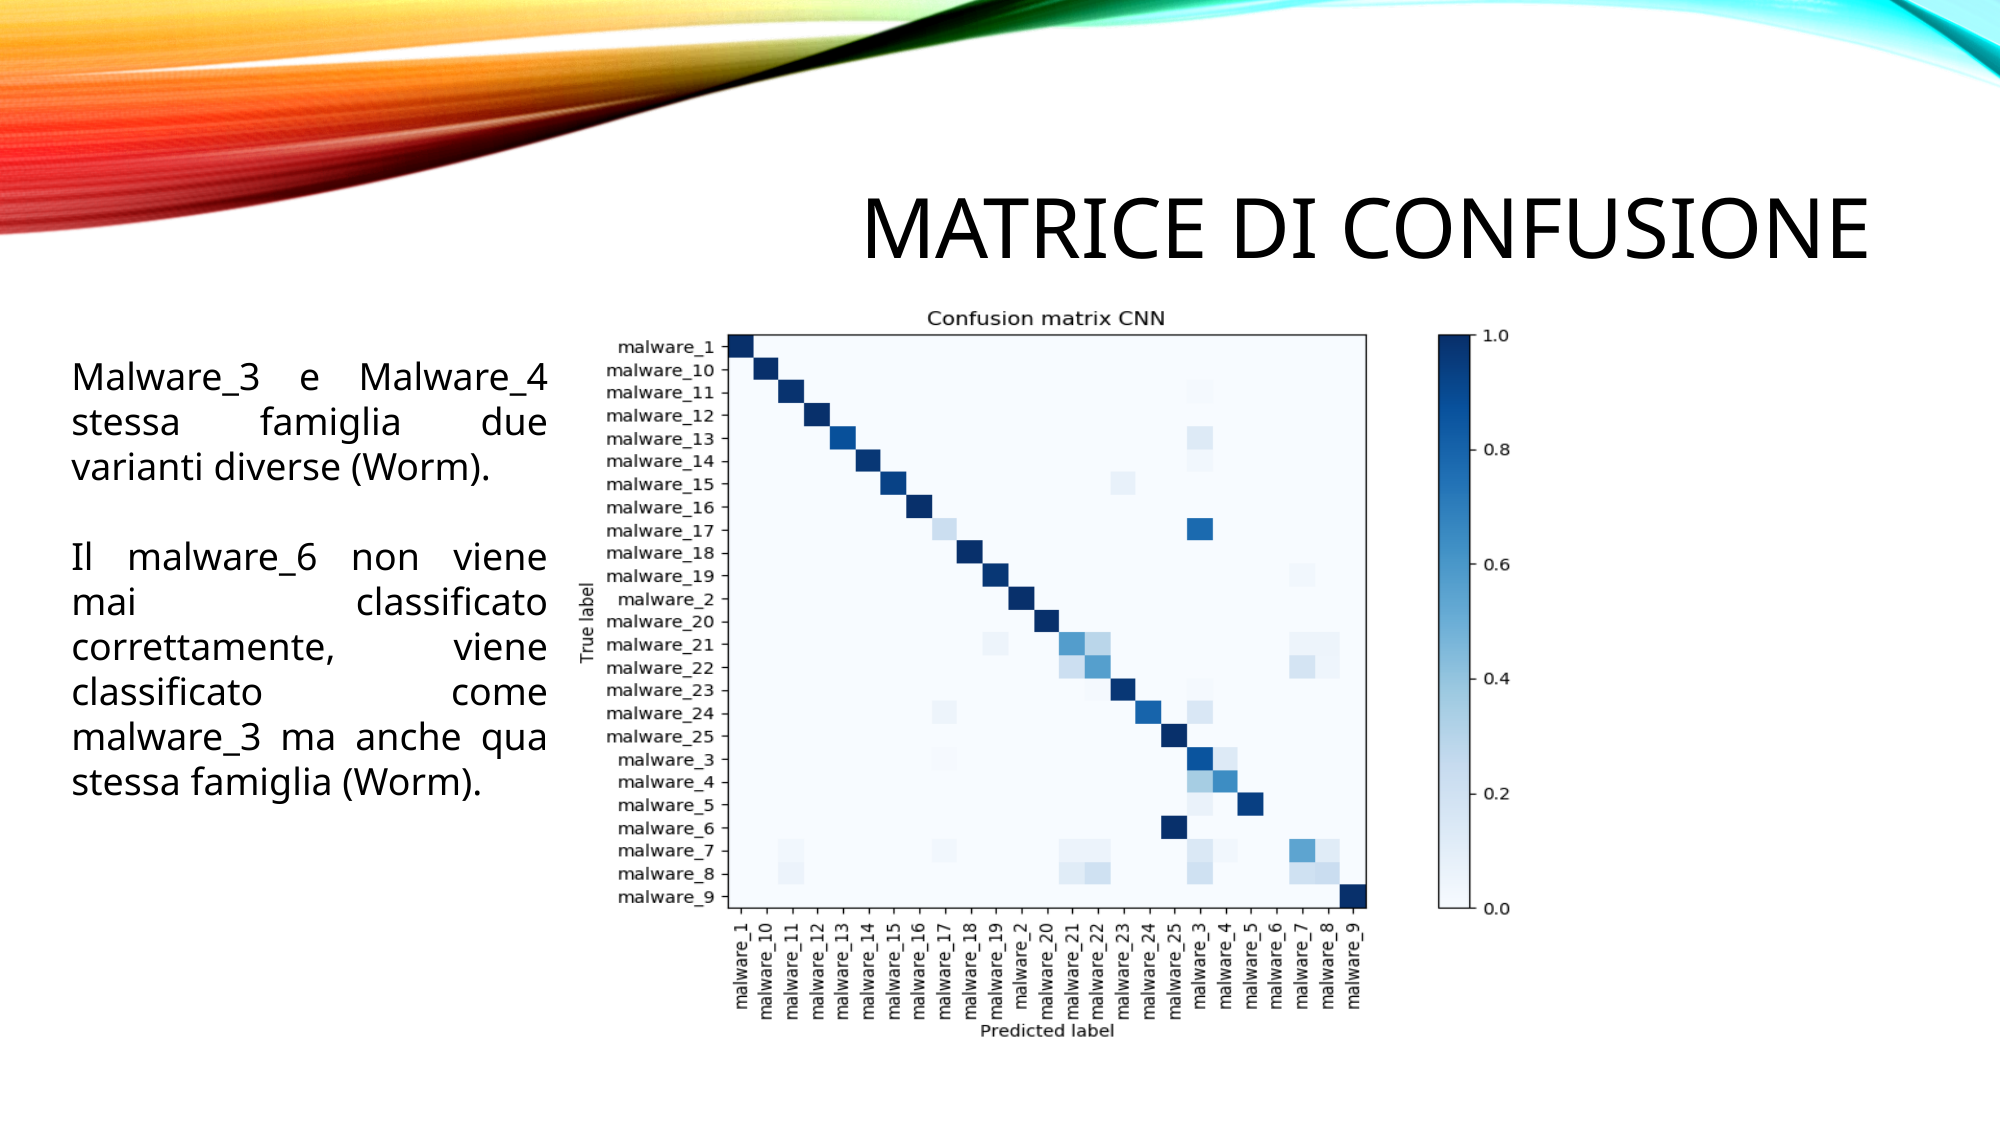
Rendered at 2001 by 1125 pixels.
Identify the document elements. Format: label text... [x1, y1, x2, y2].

title Matrice di Confusione [474, 125, 1888, 338]
text_box Malware_3 e Malware_4 stessa famiglia due varianti diverse (Worm). Il malware_6 non viene mai classificato correttamente, viene classificato come malware_3 ma anche qua stessa famiglia (Worm). [56, 345, 218, 811]
picture [0, 0, 2000, 237]
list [218, 274, 1873, 1096]
